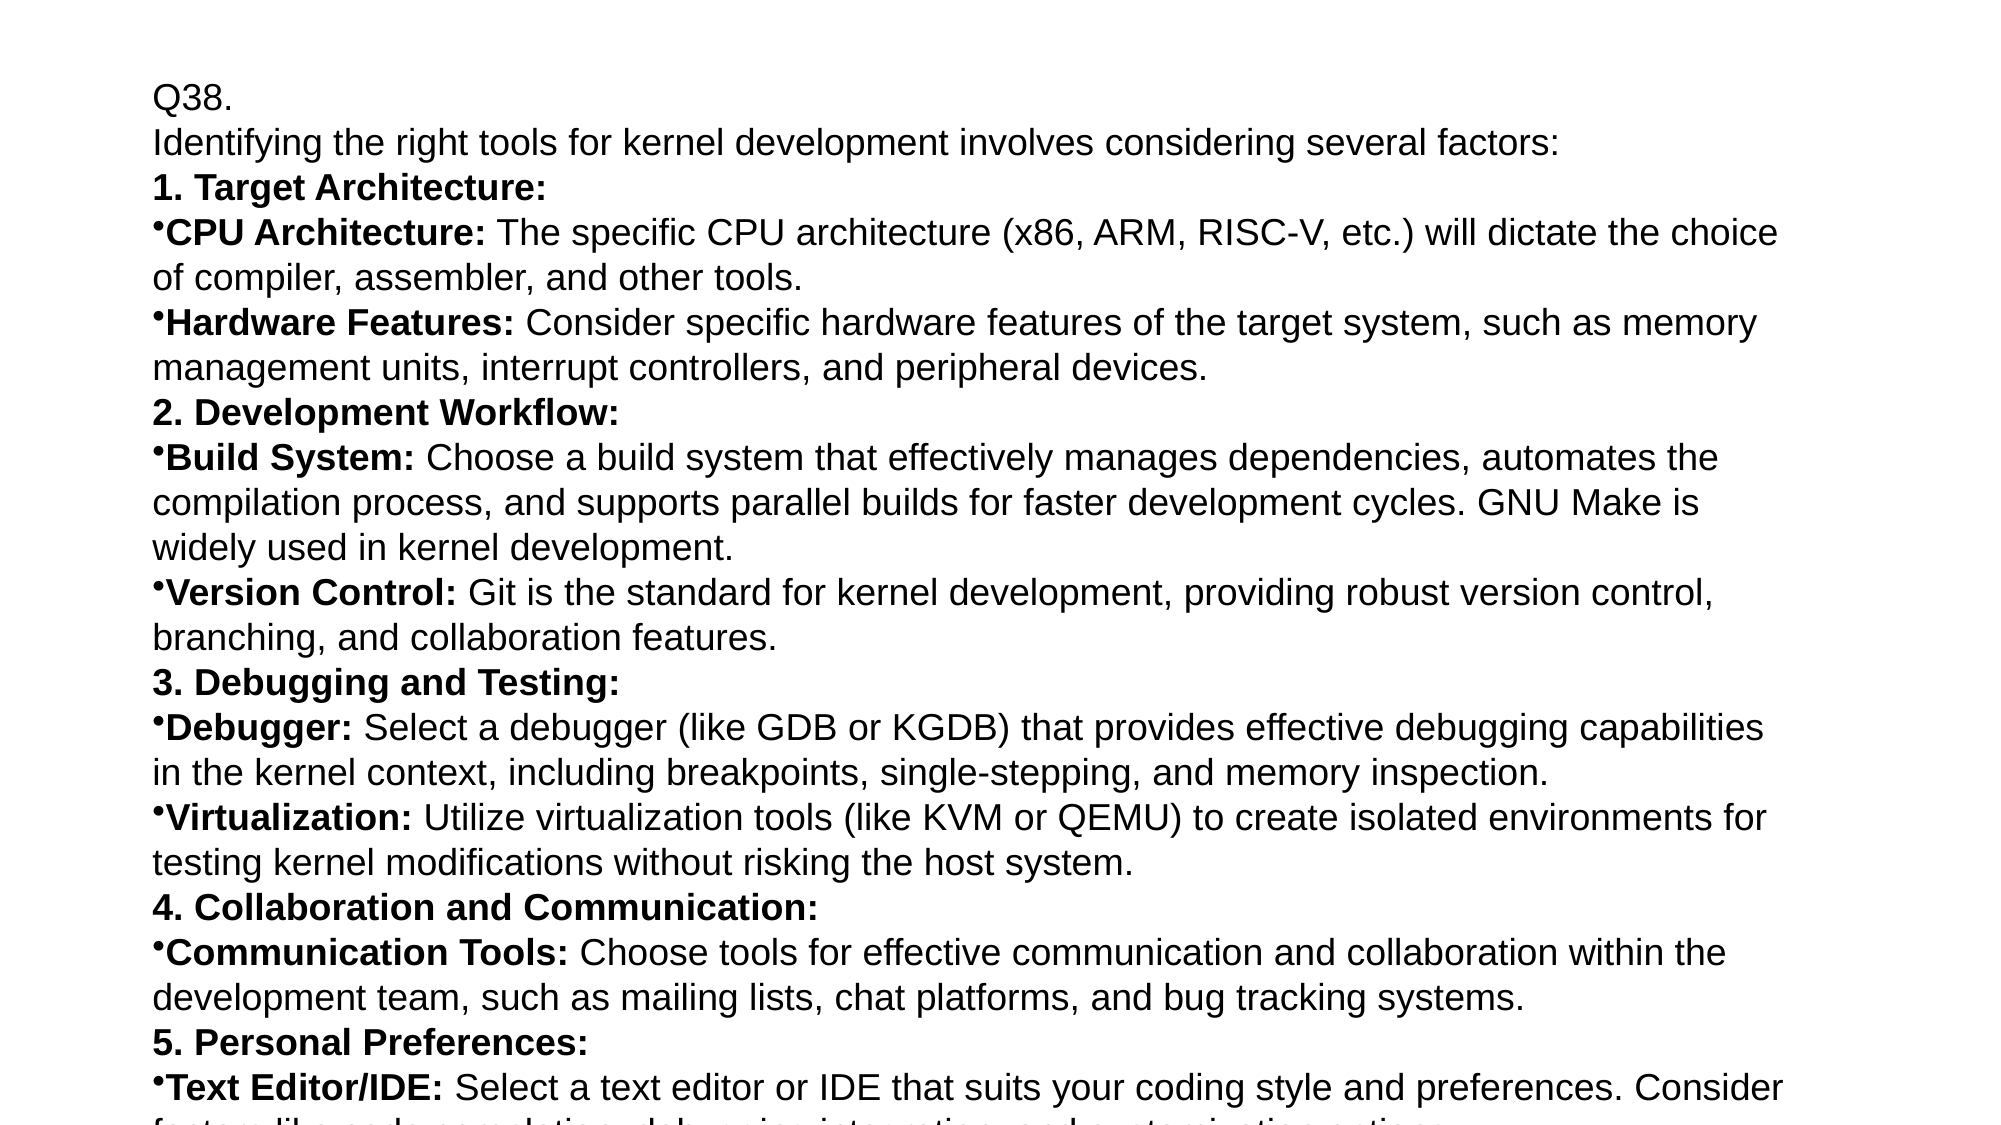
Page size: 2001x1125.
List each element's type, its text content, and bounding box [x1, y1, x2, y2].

list Q38. Identifying the right tools for kernel development involves considering several factors: 1. Target Architecture: CPU Architecture: The specific CPU architecture (x86, ARM, RISC-V, etc.) will dictate the choice of compiler, assembler, and other tools. Hardware Features: Consider specific hardware features of the target system, such as memory management units, interrupt controllers, and peripheral devices. 2. Development Workflow: Build System: Choose a build system that effectively manages dependencies, automates the compilation process, and supports parallel builds for faster development cycles. GNU Make is widely used in kernel development. Version Control: Git is the standard for kernel development, providing robust version control, branching, and collaboration features. 3. Debugging and Testing: Debugger: Select a debugger (like GDB or KGDB) that provides effective debugging capabilities in the kernel context, including breakpoints, single-stepping, and memory inspection. Virtualization: Utilize virtualization tools (like KVM or QEMU) to create isolated environments for testing kernel modifications without risking the host system. 4. Collaboration and Communication: Communication Tools: Choose tools for effective communication and collaboration within the development team, such as mailing lists, chat platforms, and bug tracking systems. 5. Personal Preferences: Text Editor/IDE: Select a text editor or IDE that suits your coding style and preferences. Consider factors like code completion, debugging integration, and customization options. [137, 65, 1802, 1125]
